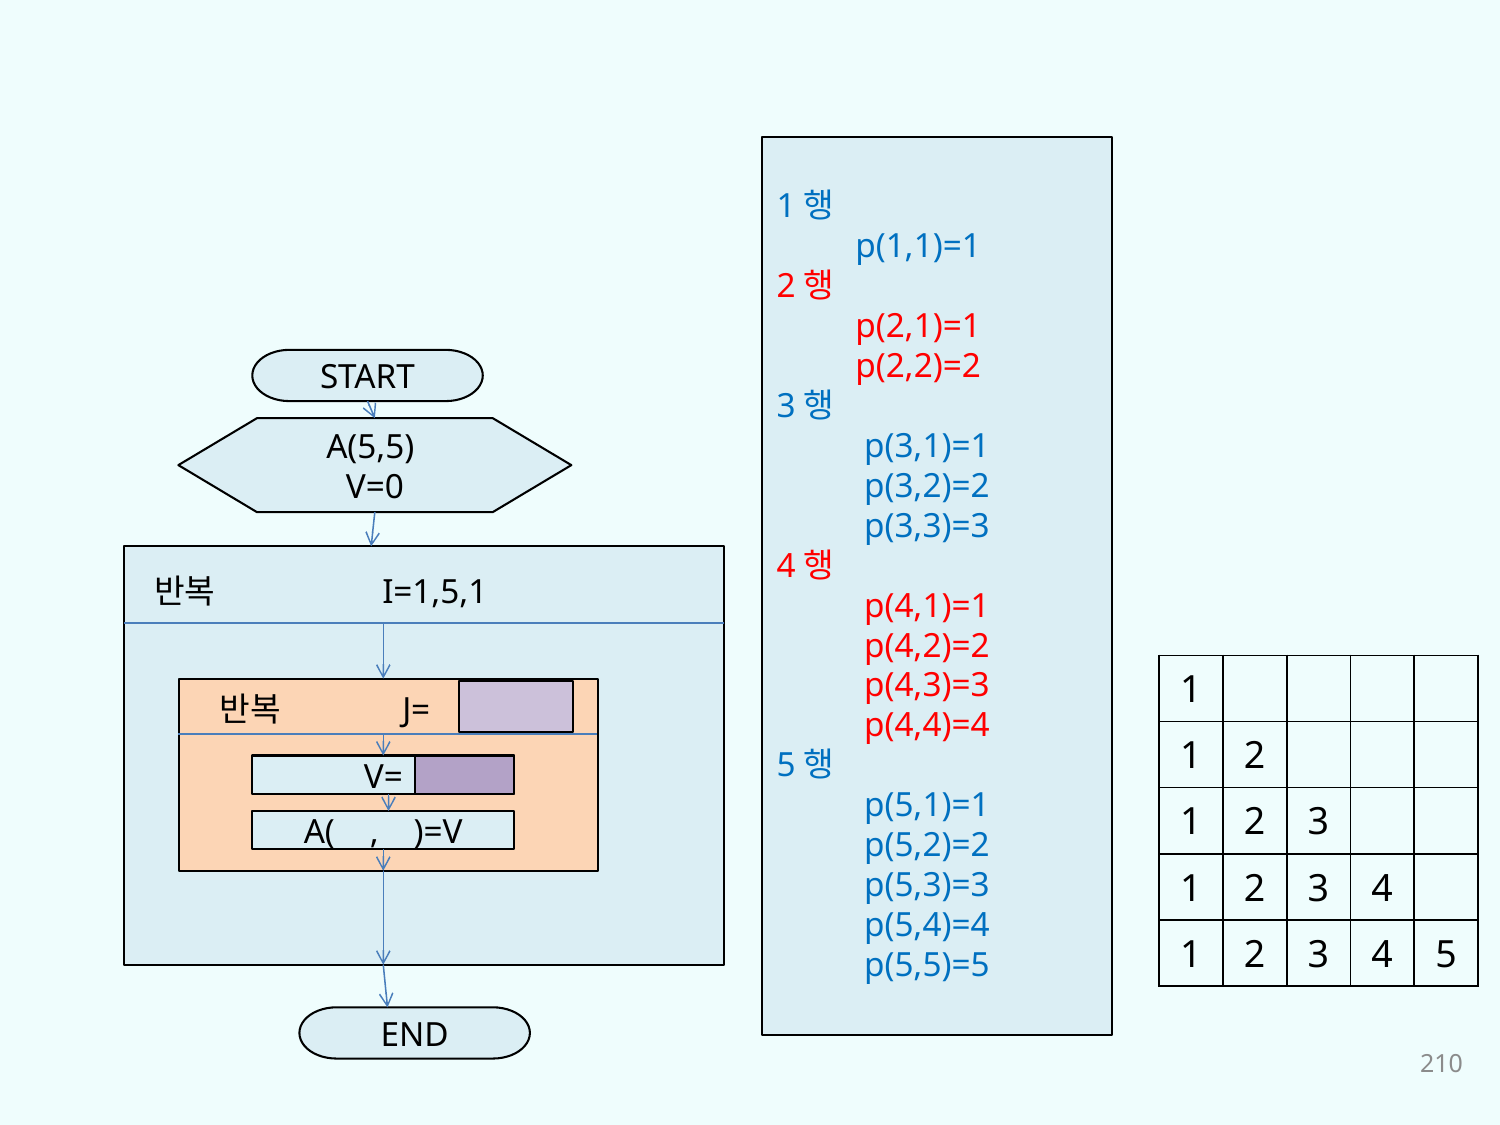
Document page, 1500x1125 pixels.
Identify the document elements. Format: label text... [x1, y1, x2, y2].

slide_number 210 [1128, 1035, 1478, 1095]
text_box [123, 349, 725, 1059]
table_cell 2 [1224, 921, 1286, 985]
table_cell [1415, 722, 1477, 787]
table_header [1224, 656, 1286, 721]
table_cell 1 [1160, 855, 1222, 919]
table_header [1415, 656, 1477, 721]
table_cell 4 [1351, 855, 1413, 919]
table_header [1351, 656, 1413, 721]
table_cell 5 [1415, 921, 1477, 985]
table_cell [1288, 722, 1350, 787]
table_cell 3 [1288, 921, 1350, 985]
table_header [1288, 656, 1350, 721]
table_cell 4 [1351, 921, 1413, 985]
table_cell [1351, 788, 1413, 853]
table_cell 2 [1224, 722, 1286, 787]
table_cell [1415, 855, 1477, 919]
table_cell 1 [1160, 788, 1222, 853]
table_cell 3 [1288, 788, 1350, 853]
table_cell 2 [1224, 788, 1286, 853]
table_cell [1415, 788, 1477, 853]
table_cell [1351, 722, 1413, 787]
table_cell 3 [1288, 855, 1350, 919]
table_cell 1 [1160, 921, 1222, 985]
table_cell 2 [1224, 855, 1286, 919]
table_header 1 [1160, 656, 1222, 721]
text_box 1행 p(1,1)=1 2행 p(2,1)=1 p(2,2)=2 3행 p(3,1)=1 p(3,2)=2 p(3,3)=3 4행 p(4,1)=1 p(4,2)=2 p(4,3)=3 p(4,4)=4 5행 p(5,1)=1 p(5,2)=2 p(5,3)=3 p(5,4)=4 p(5,5)=5 [760, 135, 1114, 1037]
table_cell 1 [1160, 722, 1222, 787]
